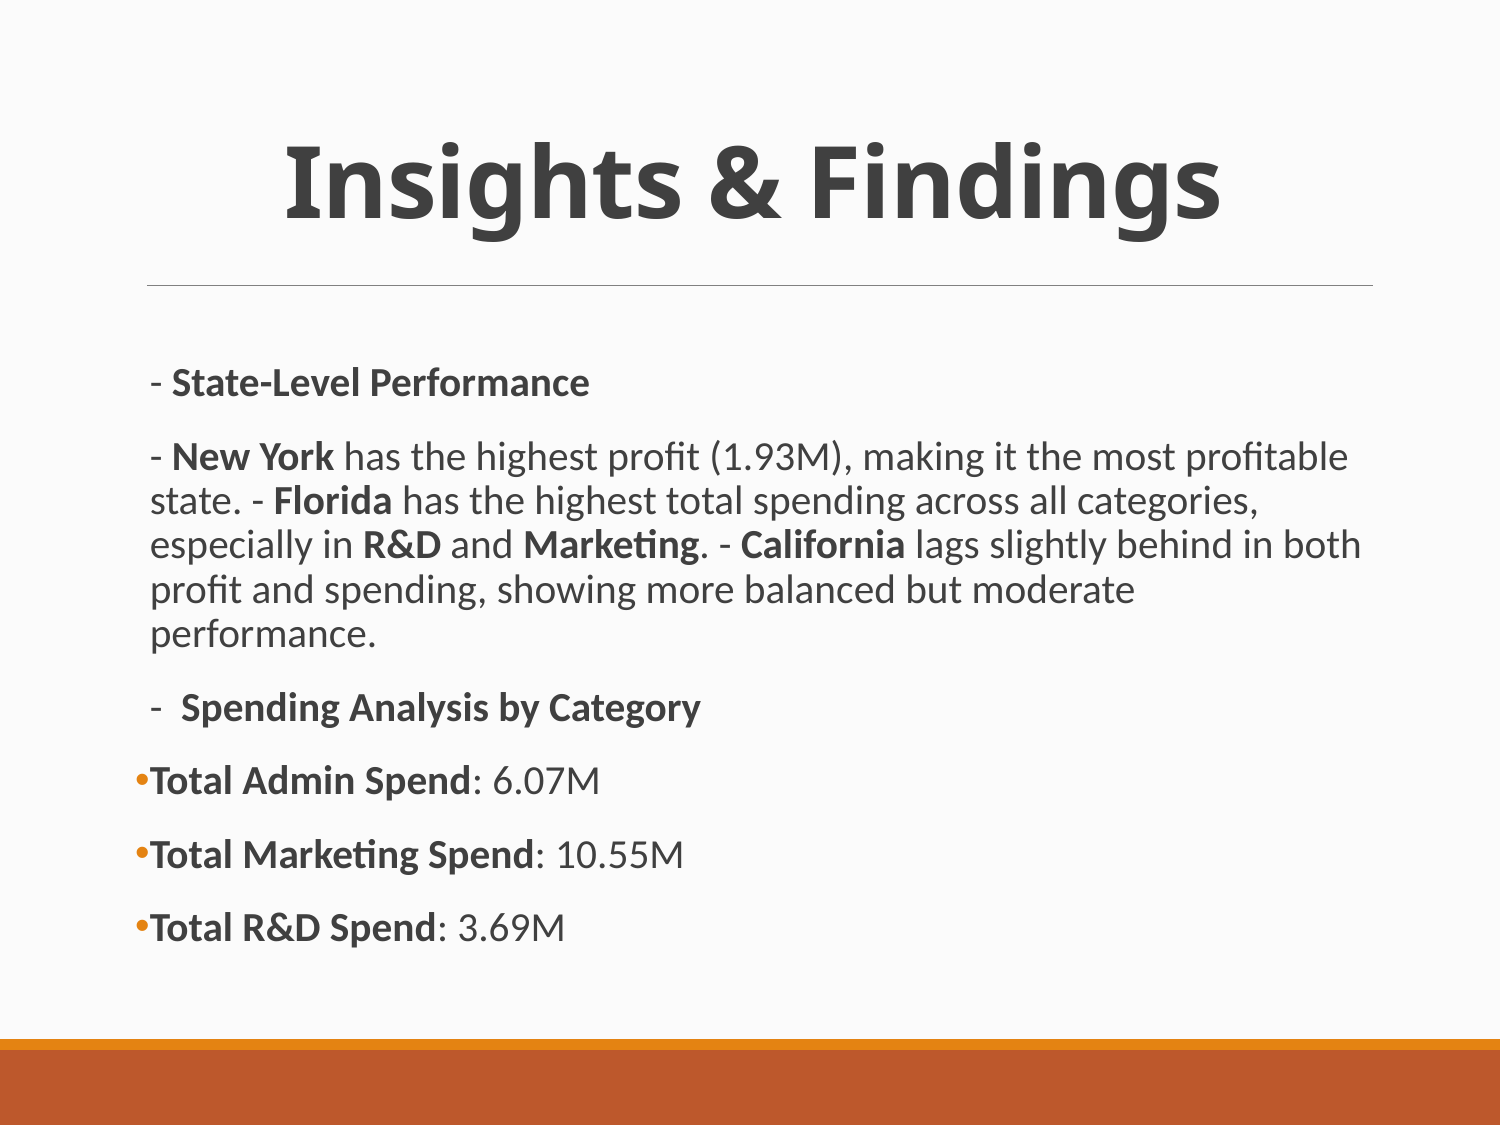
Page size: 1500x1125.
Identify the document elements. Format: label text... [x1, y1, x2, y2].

list - State-Level Performance - New York has the highest profit (1.93M), making it the most profitable state. - Florida has the highest total spending across all categories, especially in R&D and Marketing. - California lags slightly behind in both profit and spending, showing more balanced but moderate performance. - Spending Analysis by Category Total Admin Spend: 6.07M Total Marketing Spend: 10.55M Total R&D Spend: 3.69M [135, 353, 1373, 963]
title Insights & Findings [135, 47, 1373, 247]
